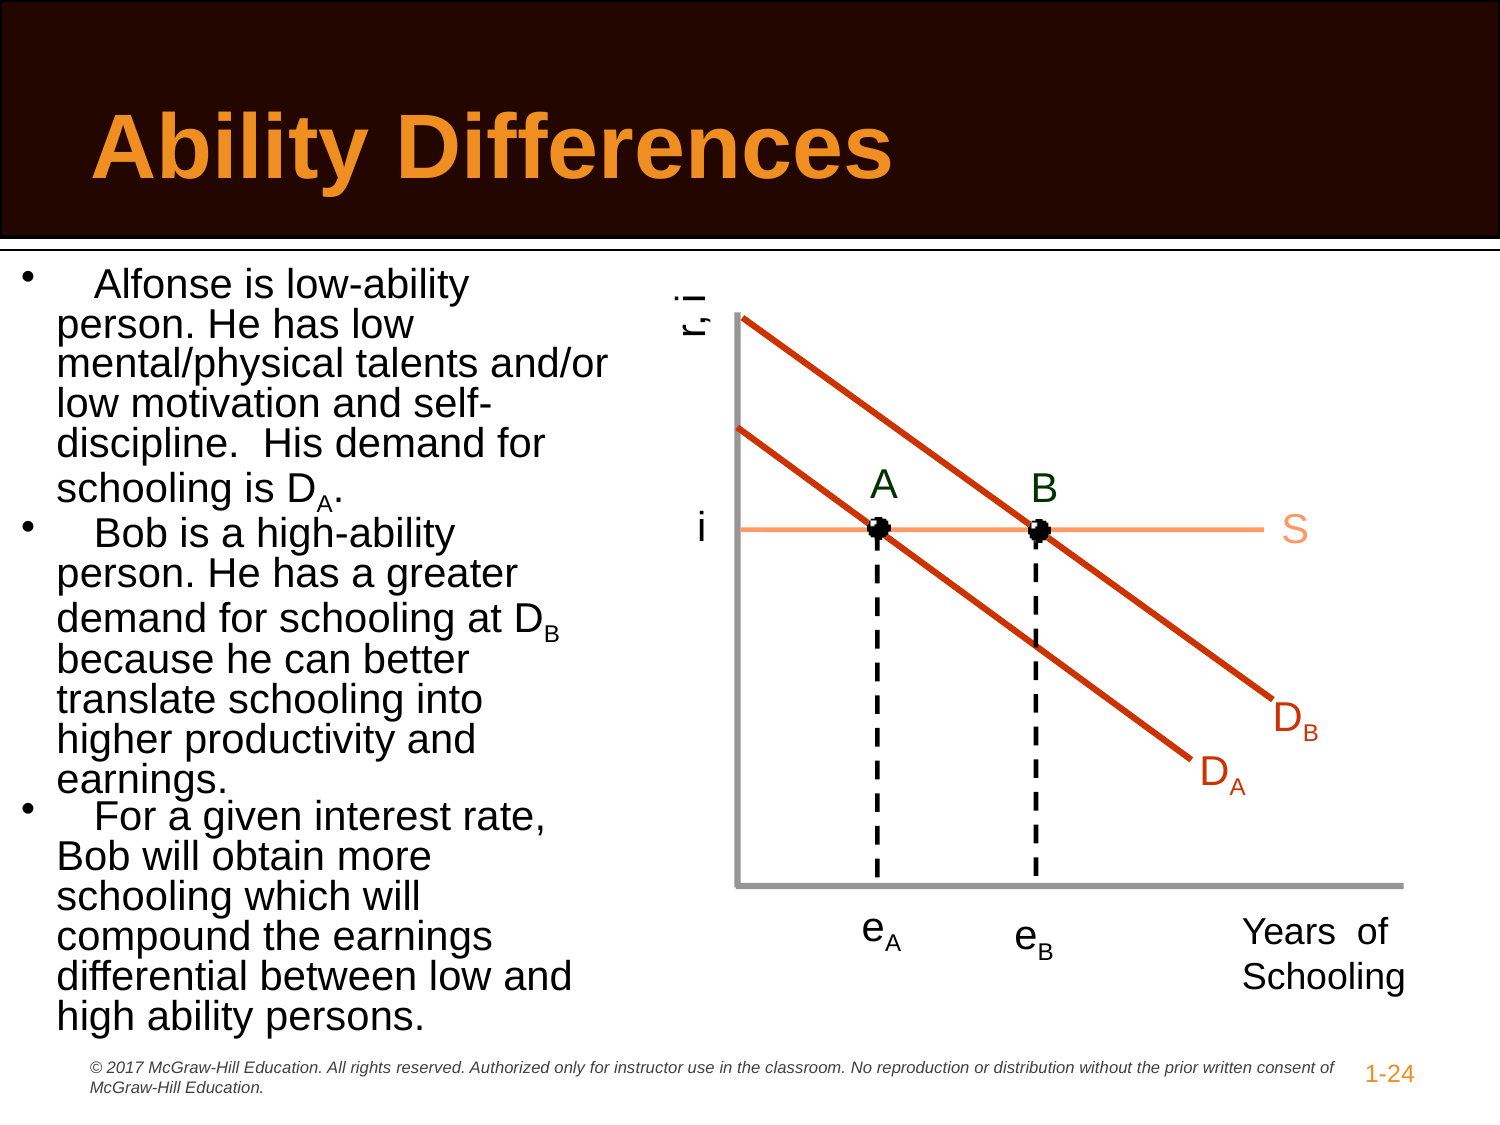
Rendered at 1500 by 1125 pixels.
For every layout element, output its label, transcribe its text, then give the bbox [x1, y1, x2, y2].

picture [1028, 519, 1052, 543]
text_box S [1266, 494, 1341, 560]
text_box r, i [655, 276, 721, 354]
text_box Bob is a high-ability person. He has a greater demand for schooling at DB because he can better translate schooling into higher productivity and earnings. [6, 508, 607, 791]
text_box DB [1257, 681, 1356, 754]
text_box DA [1184, 735, 1296, 808]
text_box i [682, 492, 738, 558]
title Ability Differences [75, 48, 1425, 236]
text_box Years of Schooling [1227, 899, 1434, 1005]
text_box Alfonse is low-ability person. He has low mental/physical talents and/or low motivation and self-discipline. His demand for schooling is DA. [6, 258, 632, 519]
picture [867, 517, 891, 541]
text_box eA [846, 892, 926, 965]
text_box For a given interest rate, Bob will obtain more schooling which will compound the earnings differential between low and high ability persons. [6, 791, 619, 1047]
text_box B [1015, 452, 1117, 518]
list [607, 275, 1425, 1018]
text_box eB [999, 900, 1074, 973]
text_box A [854, 449, 916, 515]
